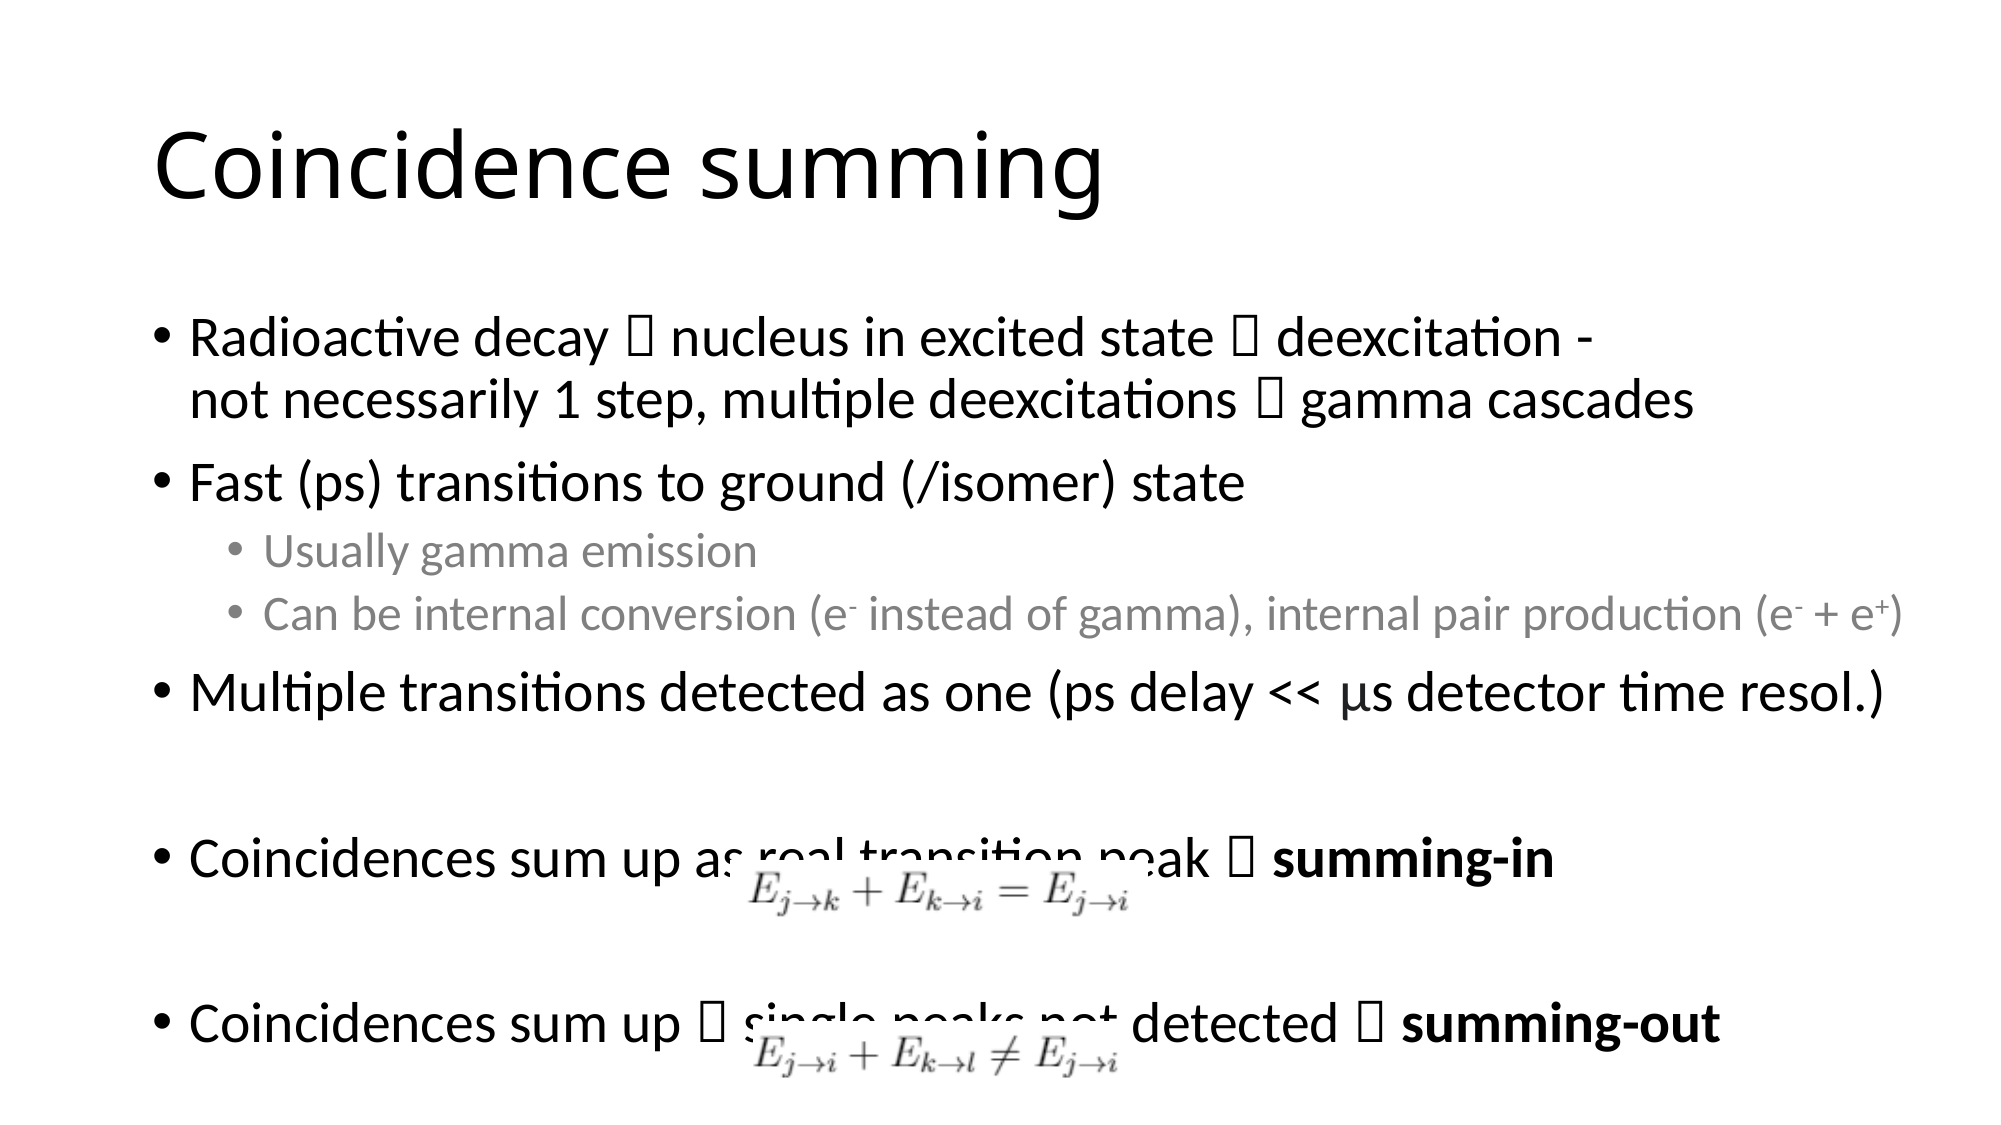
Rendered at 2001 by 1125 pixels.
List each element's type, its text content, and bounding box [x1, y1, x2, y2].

list Radioactive decay  nucleus in excited state  deexcitation - not necessarily 1 step, multiple deexcitations  gamma cascades Fast (ps) transitions to ground (/isomer) state Usually gamma emission Can be internal conversion (e- instead of gamma), internal pair production (e- + e+) Multiple transitions detected as one (ps delay << μs detector time resol.) Coincidences sum up as real transition peak  summing-in Coincidences sum up  single peaks not detected  summing-out [137, 299, 1963, 1066]
picture [730, 860, 1148, 936]
title Coincidence summing [137, 59, 1863, 278]
picture [753, 1021, 1125, 1097]
